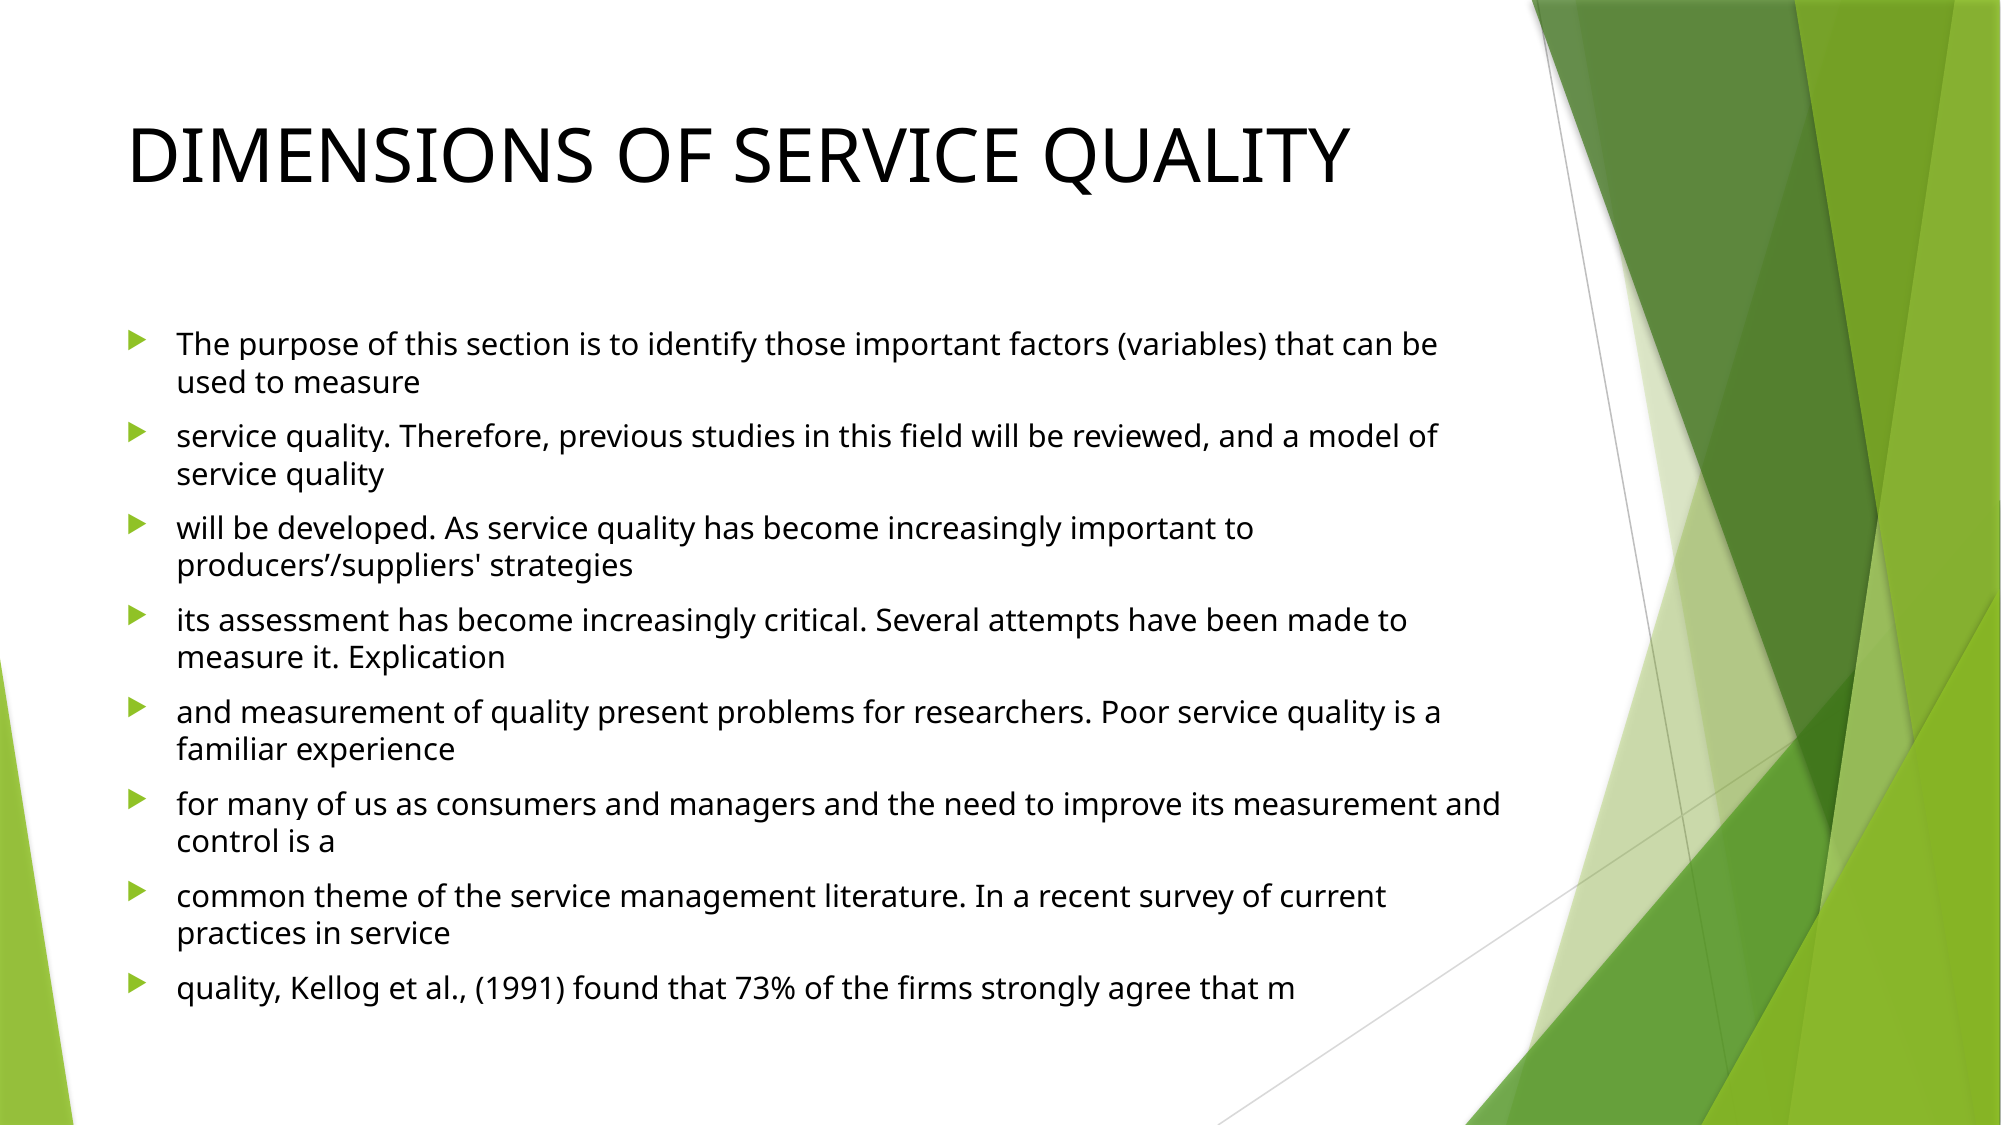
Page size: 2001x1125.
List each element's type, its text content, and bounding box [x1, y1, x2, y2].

list The purpose of this section is to identify those important factors (variables) that can be used to measure service quality. Therefore, previous studies in this field will be reviewed, and a model of service quality will be developed. As service quality has become increasingly important to producers’/suppliers' strategies its assessment has become increasingly critical. Several attempts have been made to measure it. Explication and measurement of quality present problems for researchers. Poor service quality is a familiar experience for many of us as consumers and managers and the need to improve its measurement and control is a common theme of the service management literature. In a recent survey of current practices in service quality, Kellog et al., (1991) found that 73% of the firms strongly agree that m [111, 317, 1522, 1019]
title DIMENSIONS OF SERVICE QUALITY [111, 99, 1522, 240]
